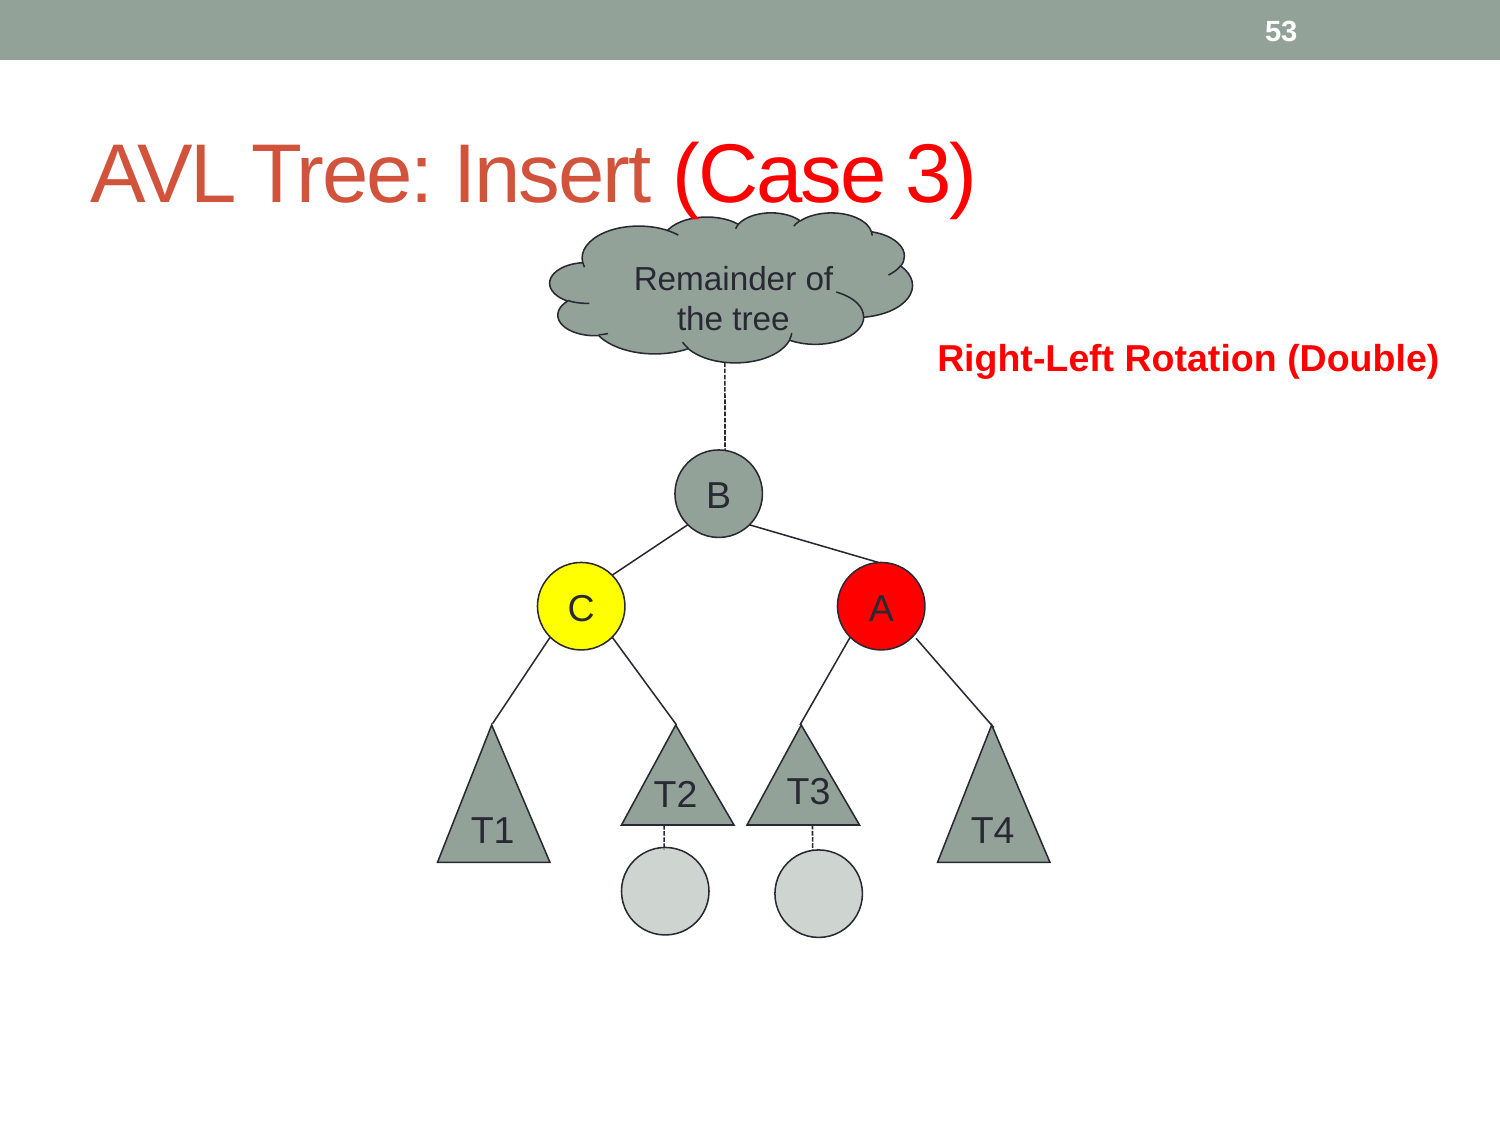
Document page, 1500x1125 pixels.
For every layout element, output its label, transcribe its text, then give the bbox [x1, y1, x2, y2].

text_box Right-Left Rotation (Double) [922, 326, 1455, 387]
text_box [747, 780, 860, 826]
text_box [621, 788, 734, 826]
text_box B [674, 449, 763, 538]
text_box [612, 345, 787, 363]
text_box [774, 849, 863, 938]
text_box [863, 250, 913, 322]
text_box T2 [638, 762, 713, 823]
text_box [782, 725, 822, 759]
text_box T3 [771, 759, 846, 820]
text_box A [837, 562, 925, 650]
title AVL Tree: Insert (Case 3) [75, 87, 1425, 250]
text_box Remainder of the tree [604, 249, 863, 345]
text_box C [537, 562, 625, 650]
text_box [655, 725, 698, 762]
text_box [621, 847, 710, 935]
text_box [549, 250, 604, 341]
slide_number 53 [1250, 3, 1425, 57]
text_box T1 [437, 724, 550, 863]
text_box T4 [937, 724, 1051, 863]
